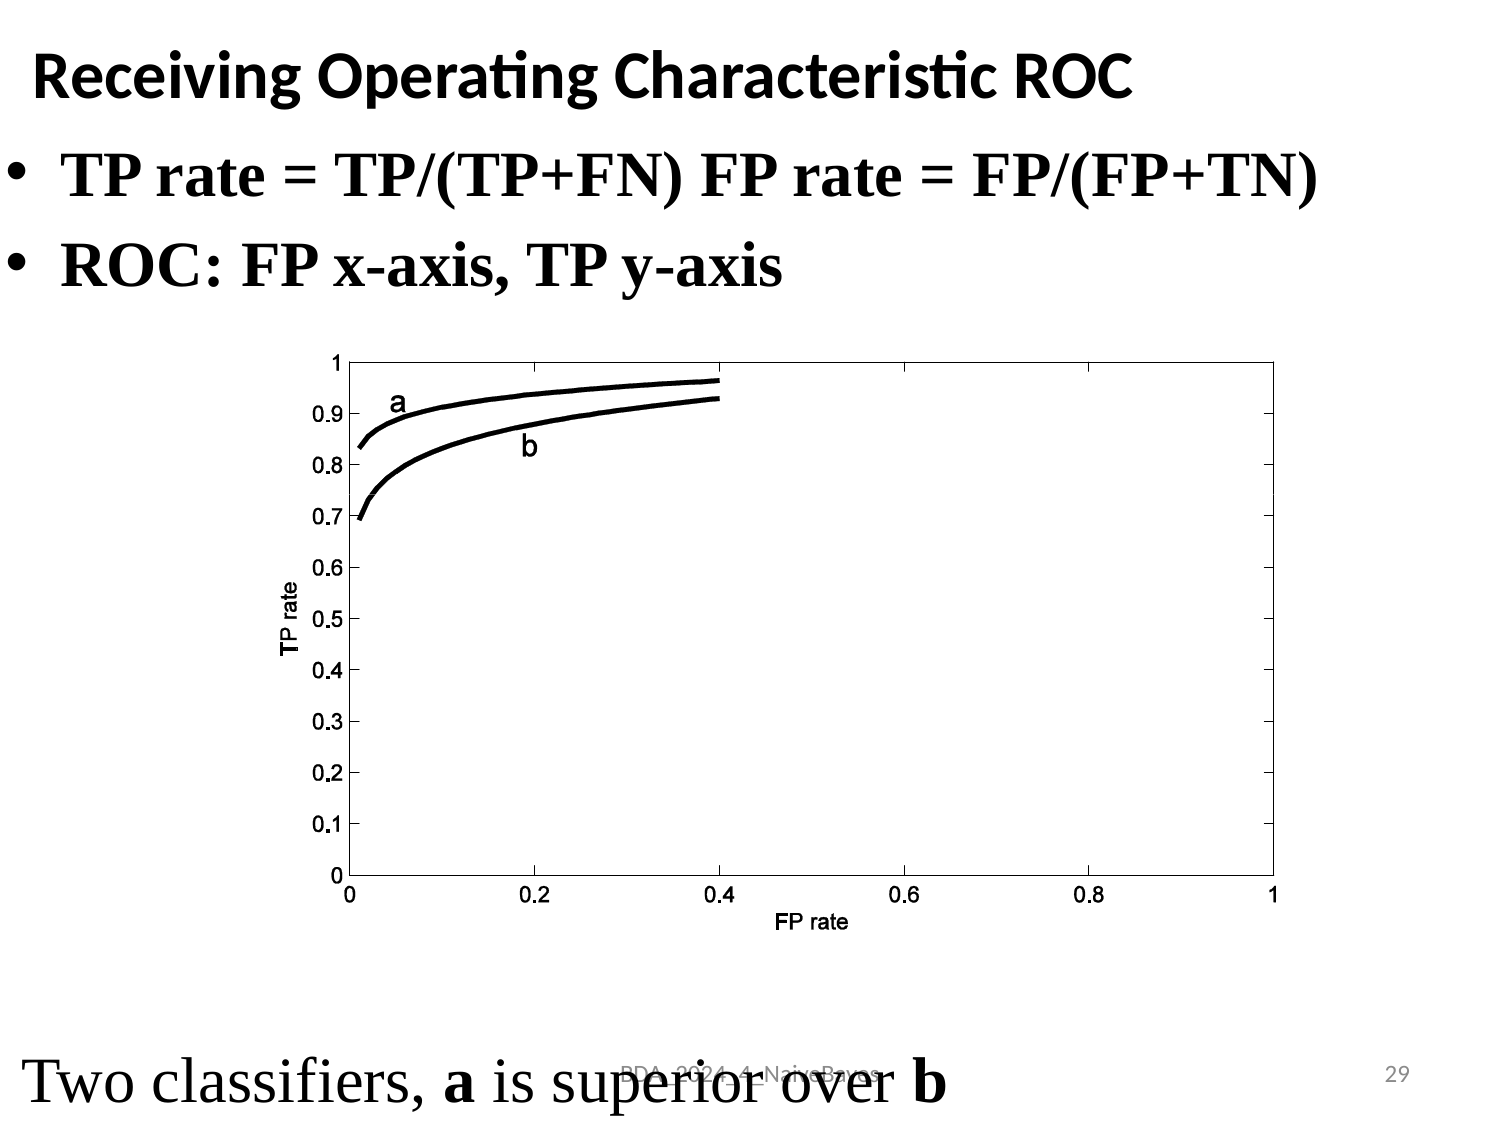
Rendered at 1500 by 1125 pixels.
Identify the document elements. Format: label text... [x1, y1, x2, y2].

slide_number 29 [1074, 1042, 1425, 1103]
list TP rate = TP/(TP+FN) FP rate = FP/(FP+TN) ROC: FP x-axis, TP y-axis Two classifiers, a is superior over b [0, 123, 1444, 1125]
text_box [53, 62, 1500, 138]
footer BDA_2024_4_NaiveBayes [512, 1042, 988, 1103]
title Receiving Operating Characteristic ROC [17, 22, 1471, 121]
picture [194, 314, 1387, 946]
